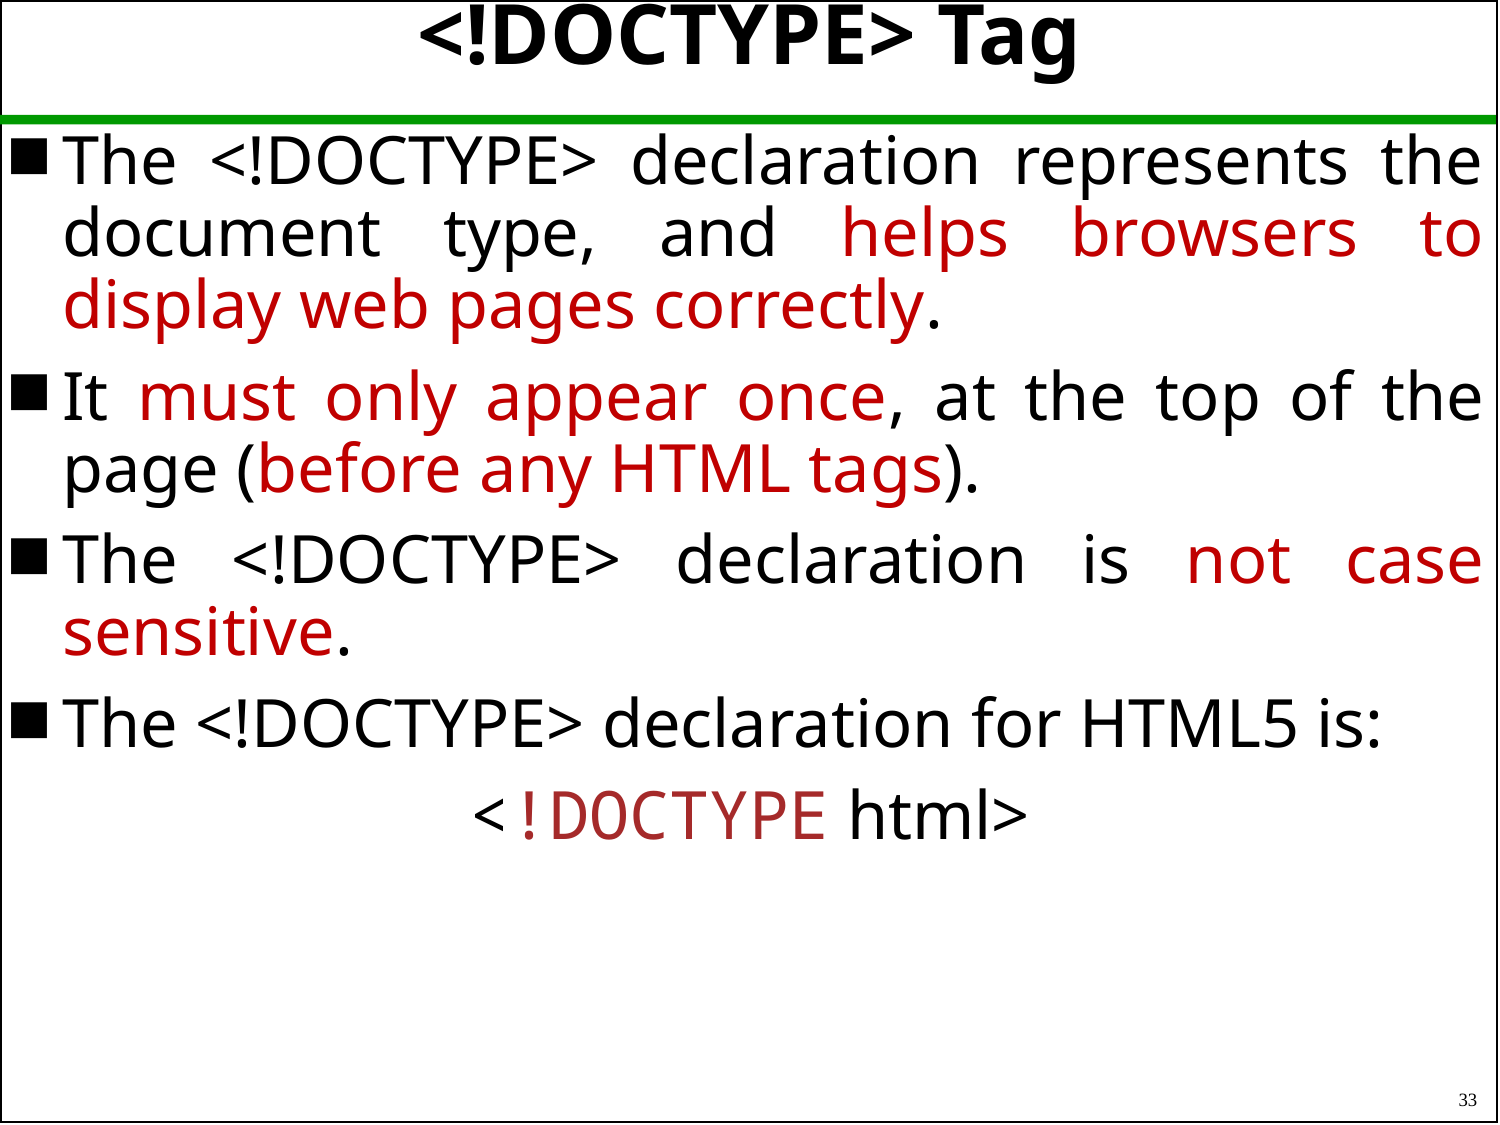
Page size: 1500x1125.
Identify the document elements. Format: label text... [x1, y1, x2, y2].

title <!DOCTYPE> Tag [7, 15, 1493, 119]
list The <!DOCTYPE> declaration represents the document type, and helps browsers to display web pages correctly. It must only appear once, at the top of the page (before any HTML tags). The <!DOCTYPE> declaration is not case sensitive. The <!DOCTYPE> declaration for HTML5 is: <!DOCTYPE html> [0, 119, 1500, 1060]
slide_number 33 [1179, 1074, 1493, 1119]
